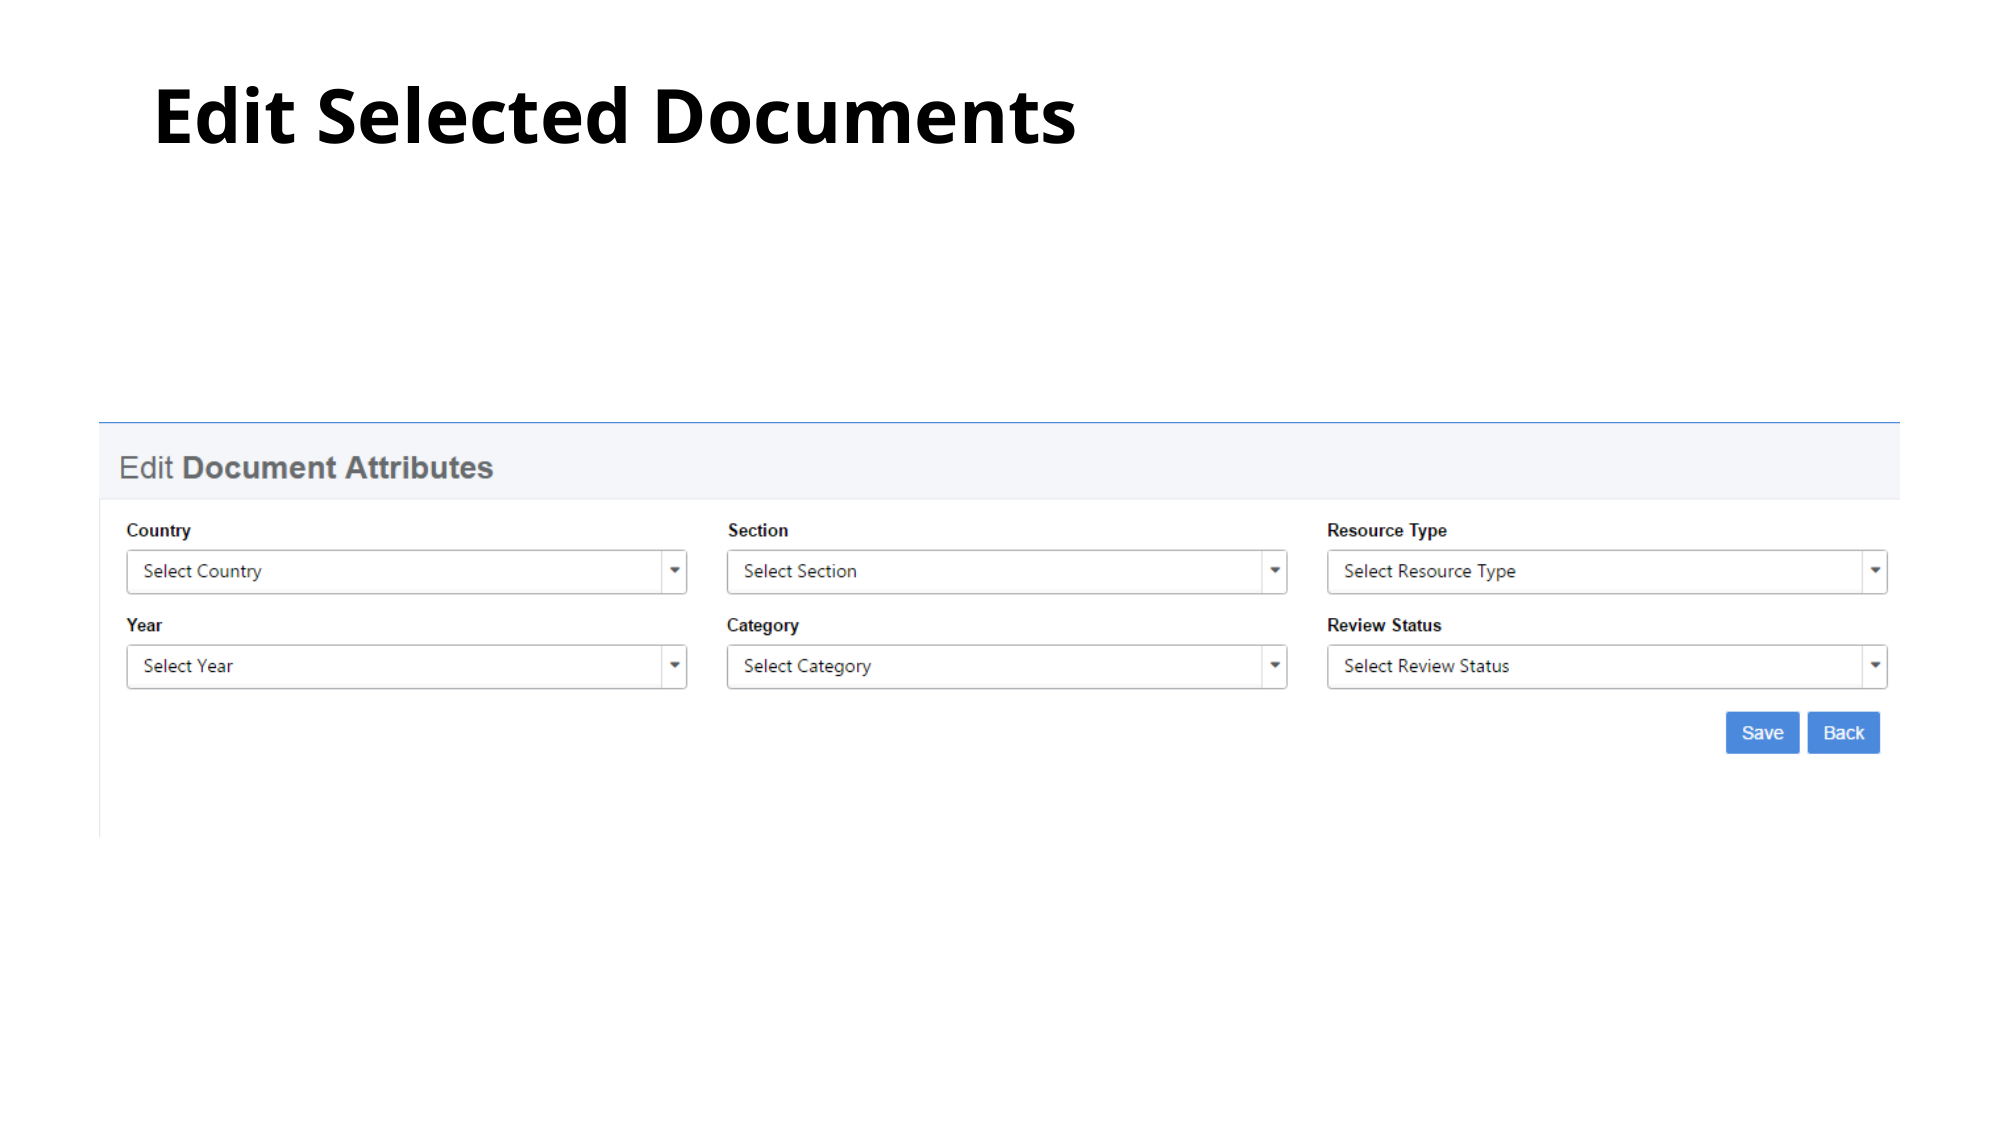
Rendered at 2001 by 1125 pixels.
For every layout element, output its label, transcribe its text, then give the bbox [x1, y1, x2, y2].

title Edit Selected Documents [137, 59, 1863, 178]
picture [99, 422, 1900, 837]
